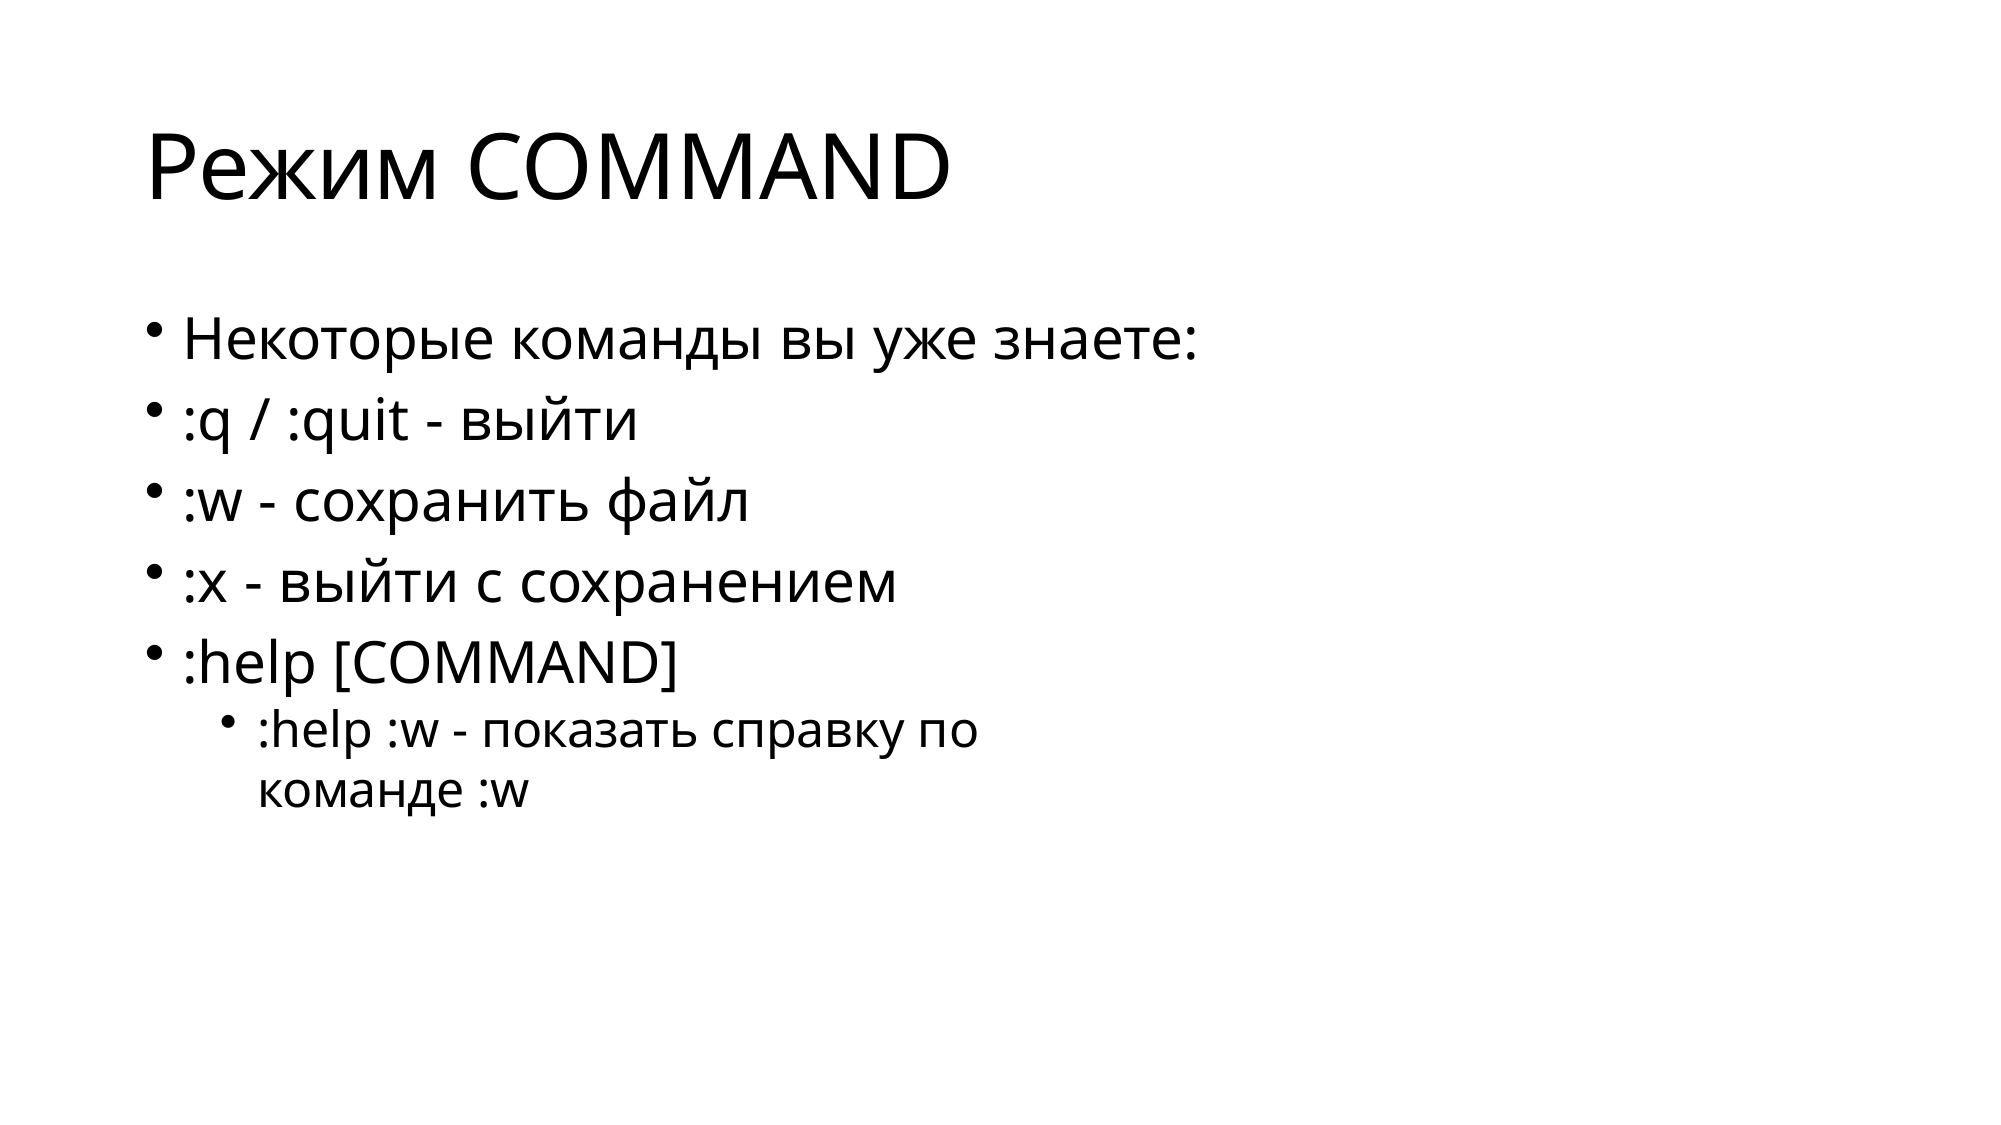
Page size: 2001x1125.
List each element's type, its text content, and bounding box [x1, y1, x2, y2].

text_box Некоторые команды вы уже знаете: :q / :quit - выйти :w - сохранить файл :x - выйти с сохранением :help [COMMAND] :help :w - показать справку по команде :w [142, 287, 1220, 818]
title Режим COMMAND [142, 59, 1775, 296]
